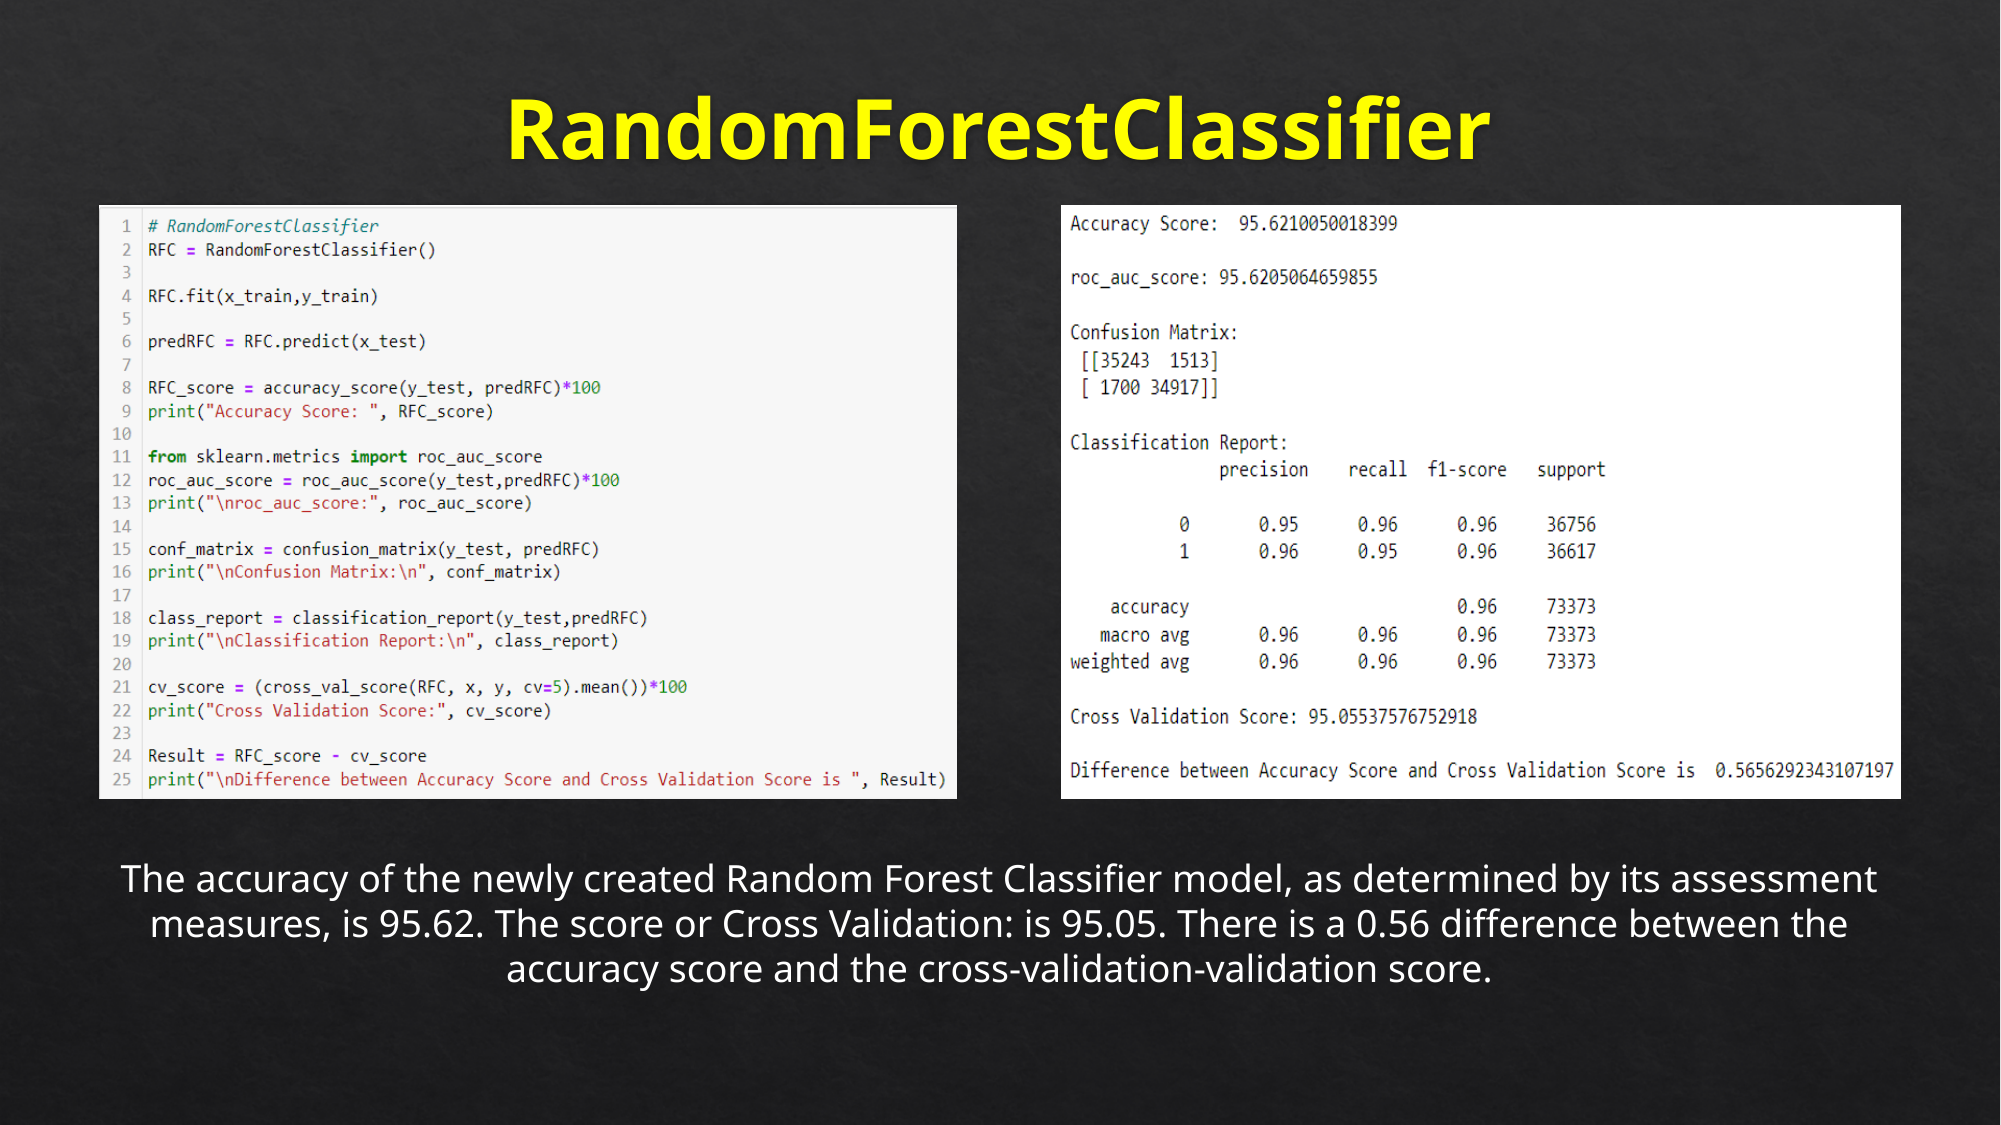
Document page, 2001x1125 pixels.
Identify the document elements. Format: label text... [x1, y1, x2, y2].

text_box The accuracy of the newly created Random Forest Classifier model, as determined by its assessment measures, is 95.62. The score or Cross Validation: is 95.05. There is a 0.56 difference between the accuracy score and the cross-validation-validation score. [99, 847, 1900, 998]
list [99, 205, 957, 799]
picture [1061, 205, 1901, 799]
title RandomForestClassifier [150, 46, 1849, 206]
